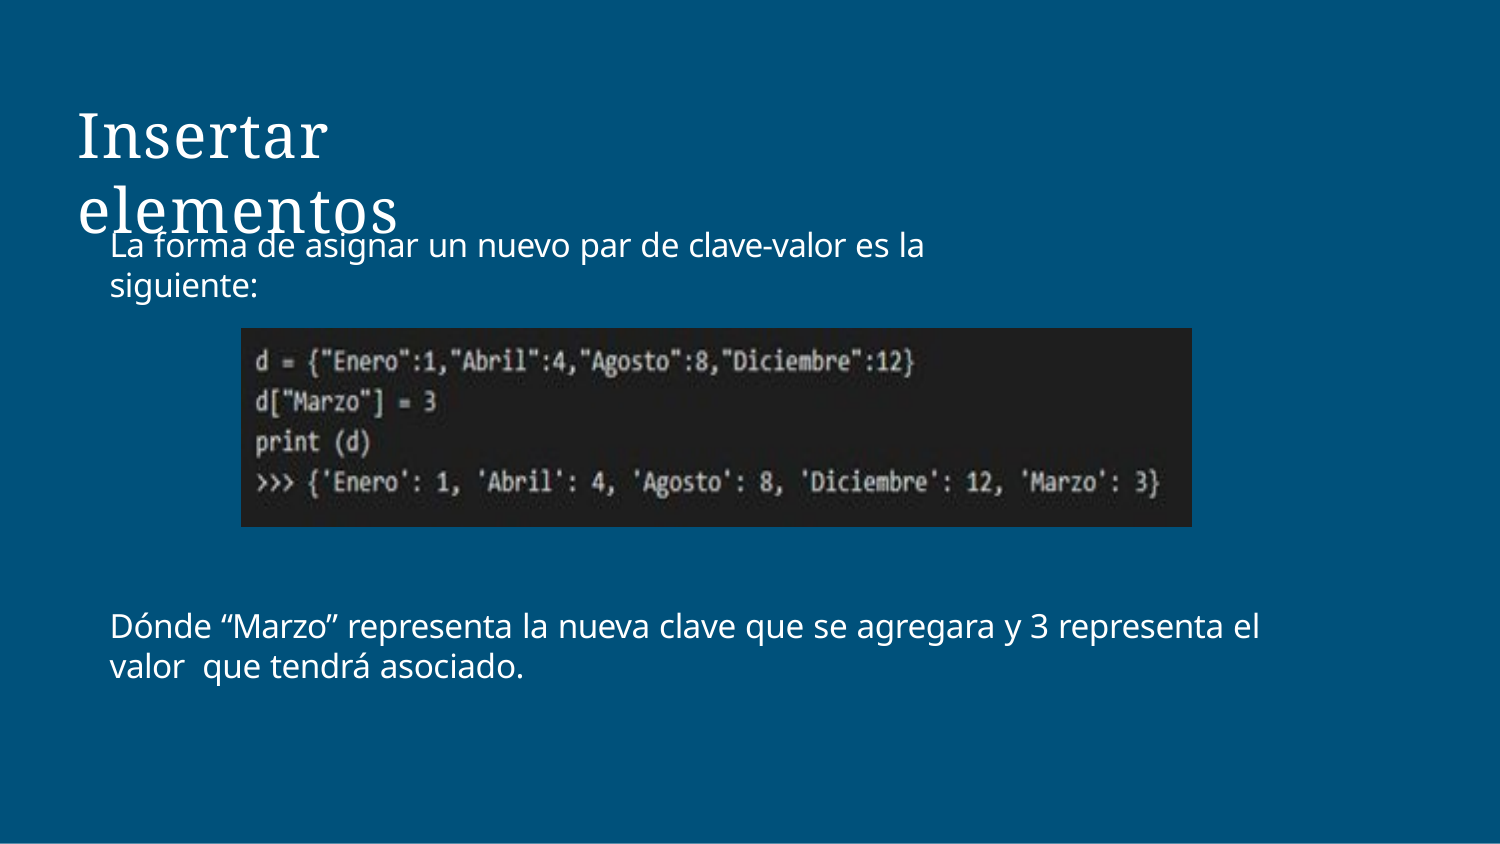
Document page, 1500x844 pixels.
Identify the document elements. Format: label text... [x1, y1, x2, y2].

text_box La forma de asignar un nuevo par de clave-valor es la siguiente: [107, 222, 1046, 304]
picture [242, 329, 1191, 526]
text_box Dónde “Marzo” representa la nueva clave que se agregara y 3 representa el valor que tendrá asociado. [107, 602, 1289, 685]
title Insertar elementos [75, 94, 634, 247]
